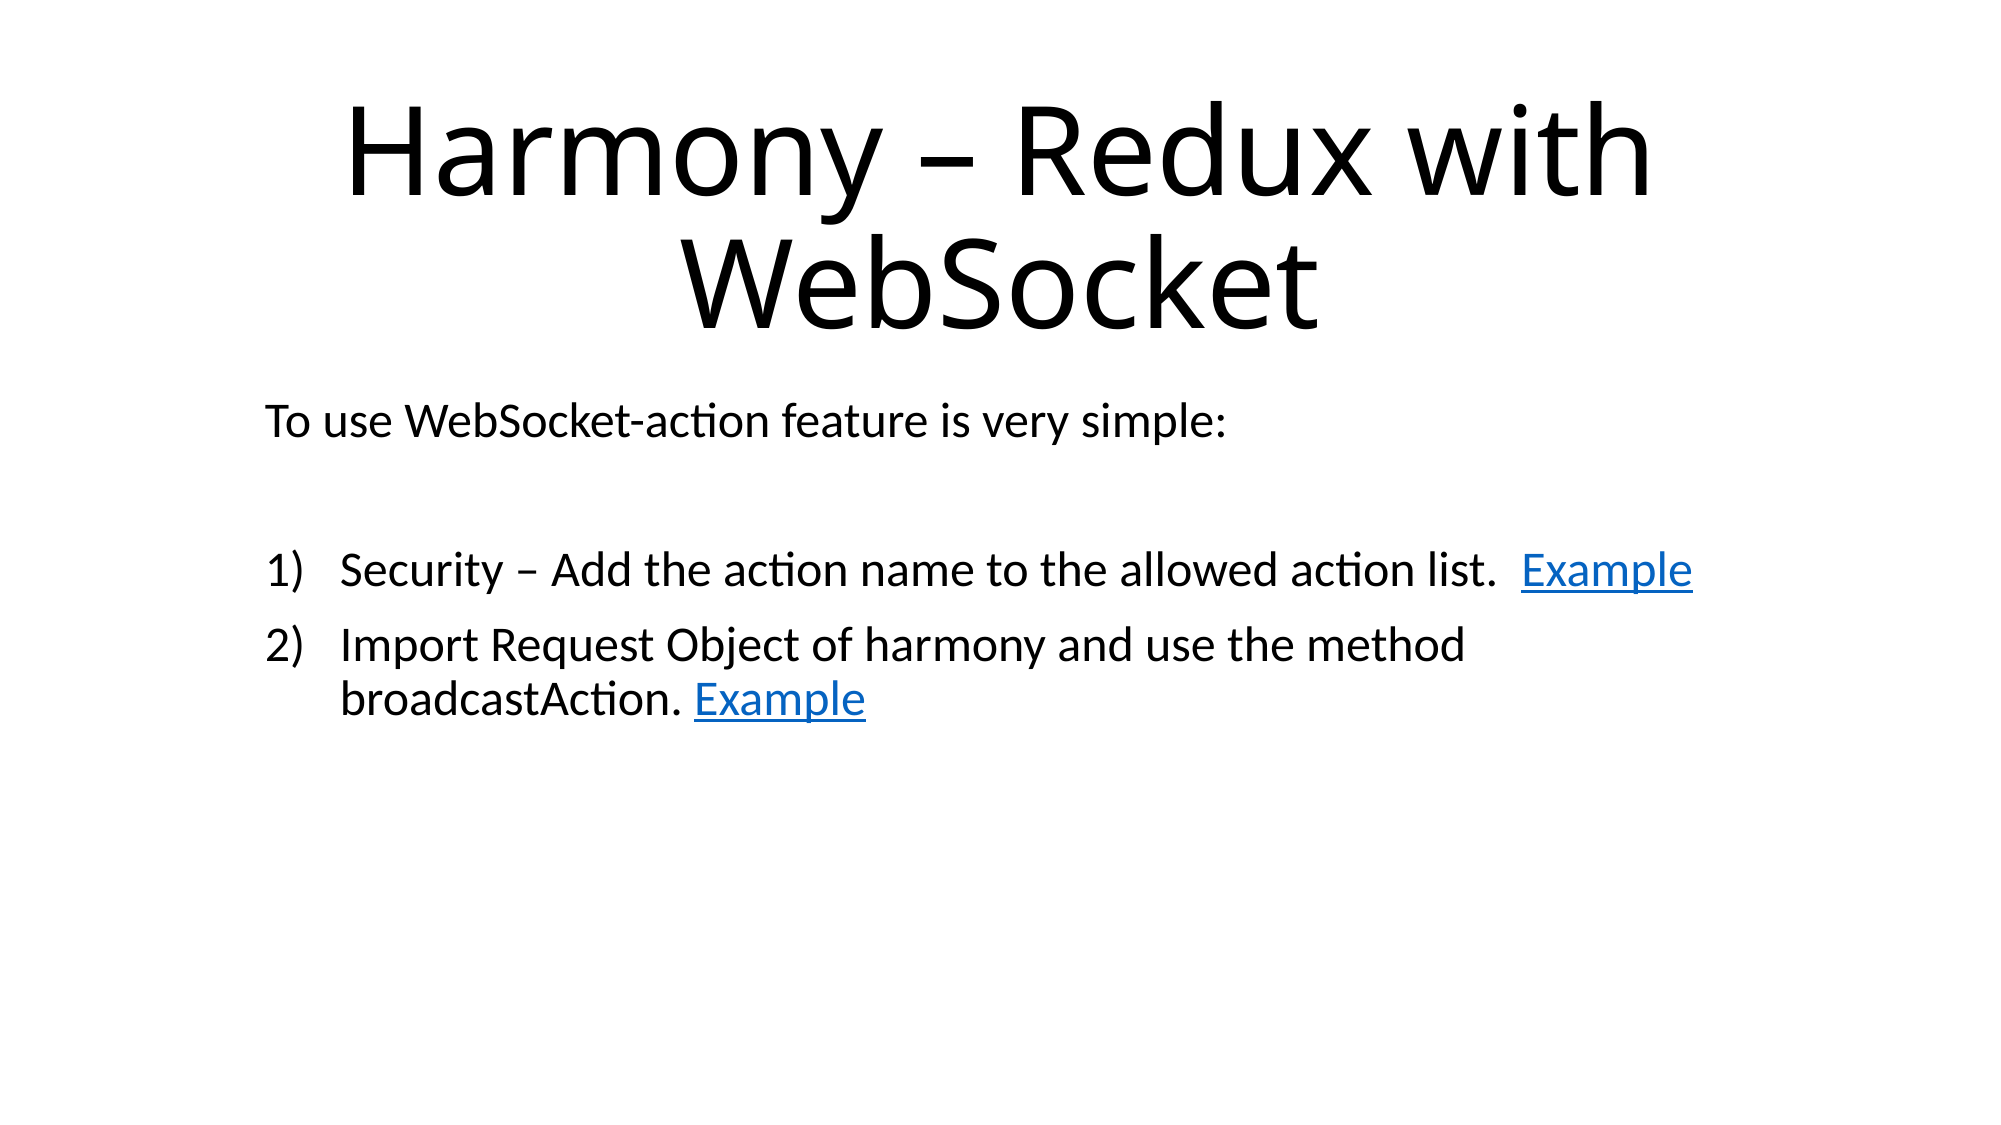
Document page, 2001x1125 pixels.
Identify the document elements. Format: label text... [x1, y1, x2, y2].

title Harmony – Redux with WebSocket [249, 79, 1750, 363]
subtitle To use WebSocket-action feature is very simple: Security – Add the action name to the allowed action list. Example Import Request Object of harmony and use the method broadcastAction. Example [249, 386, 1750, 1046]
